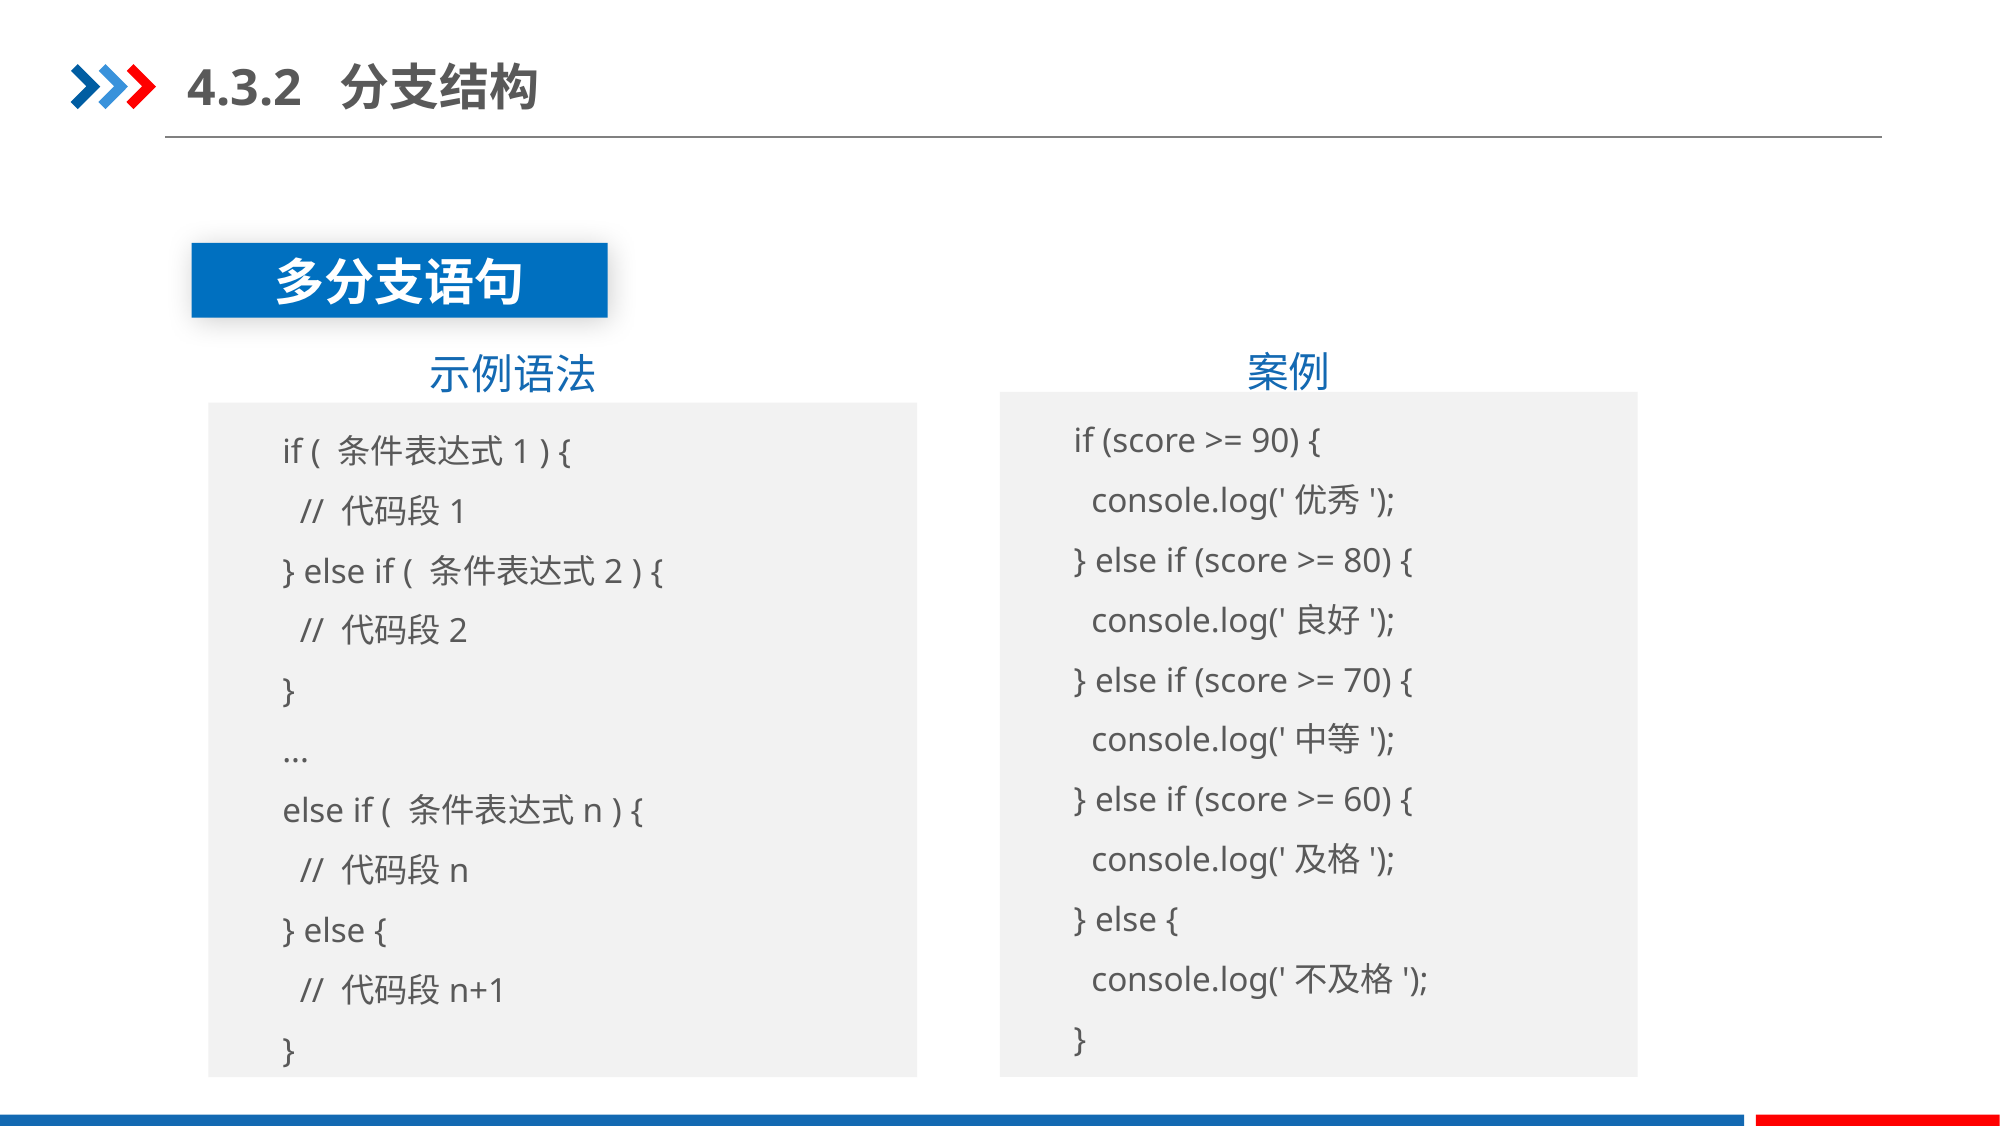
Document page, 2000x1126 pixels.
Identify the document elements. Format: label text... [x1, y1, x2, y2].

text_box [998, 390, 1640, 1079]
text_box 4.3.2 分支结构 [187, 43, 827, 127]
text_box if ( 条件表达式1 ) { // 代码段1 } else if ( 条件表达式2 ) { // 代码段2 } ... else if ( 条件表达式n ) { // 代码段n } else { // 代码段n+1 } [267, 402, 894, 1077]
text_box if (score >= 90) { console.log('优秀'); } else if (score >= 80) { console.log('良好'); } else if (score >= 70) { console.log('中等'); } else if (score >= 60) { console.log('及格'); } else { console.log('不及格'); } [1058, 391, 1603, 1066]
text_box 多分支语句 [191, 242, 608, 318]
text_box 案例 [1141, 311, 1437, 407]
text_box 示例语法 [366, 313, 661, 409]
text_box [206, 401, 919, 1079]
